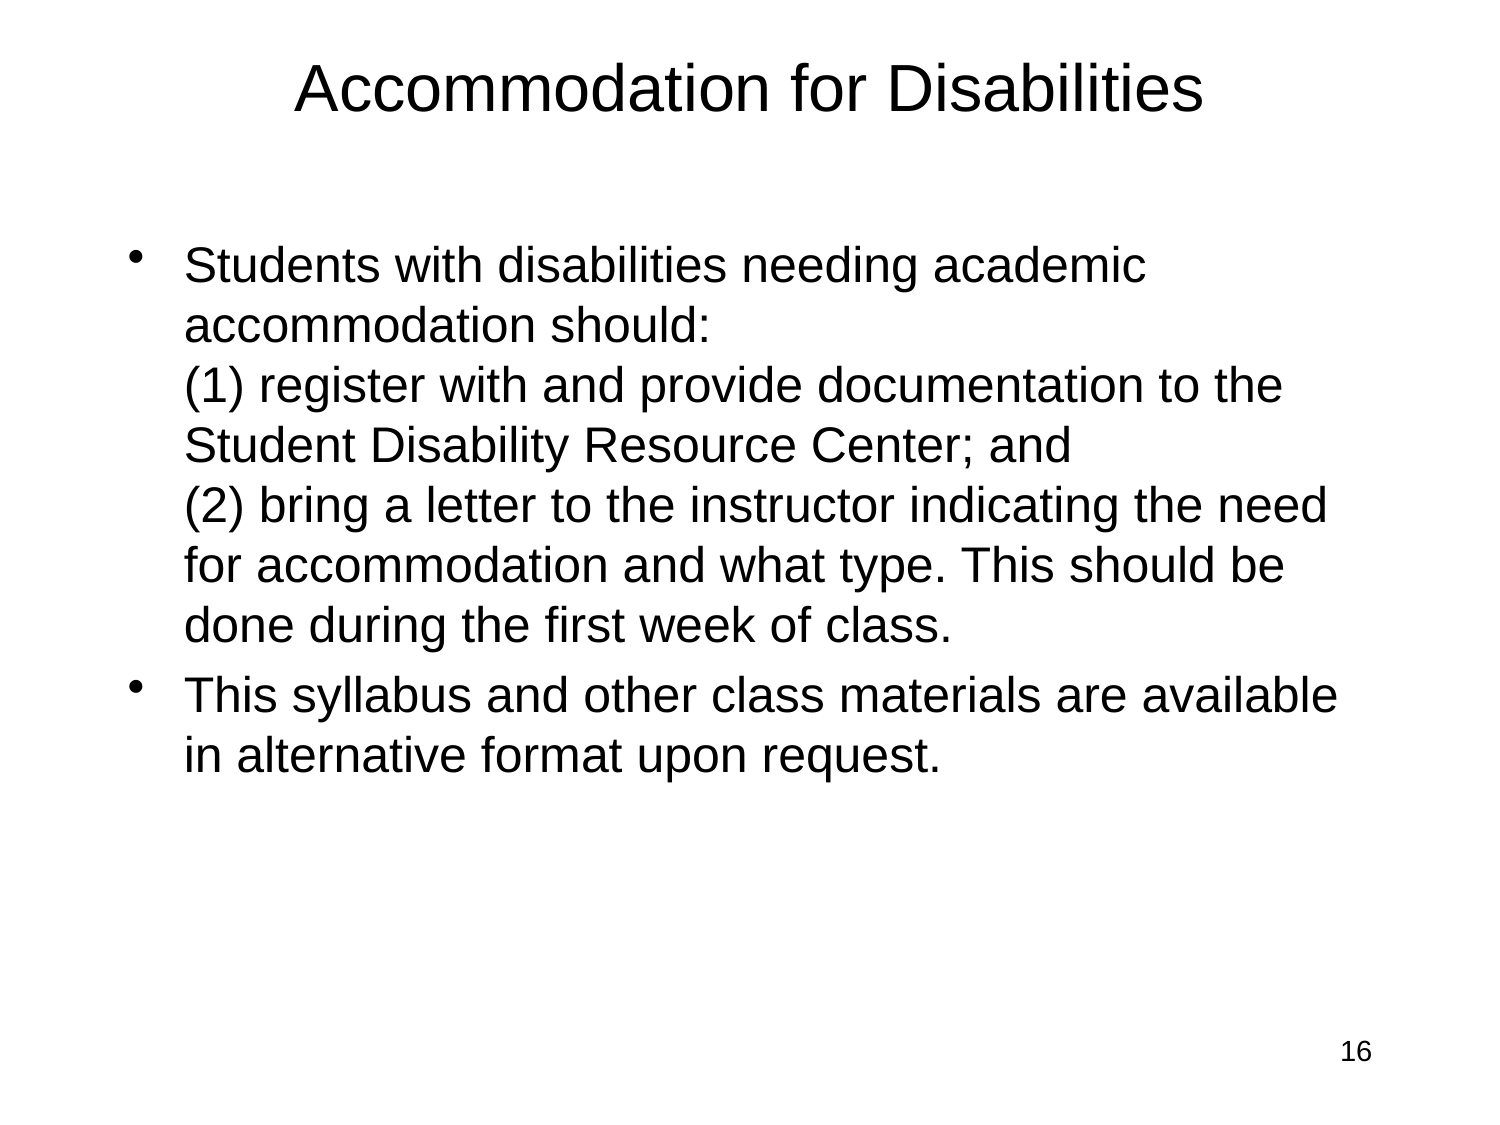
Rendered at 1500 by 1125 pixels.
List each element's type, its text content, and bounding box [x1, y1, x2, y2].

slide_number 16 [1074, 1024, 1388, 1101]
title Accommodation for Disabilities [112, 62, 1388, 188]
list Students with disabilities needing academic accommodation should: (1) register with and provide documentation to the Student Disability Resource Center; and (2) bring a letter to the instructor indicating the need for accommodation and what type. This should be done during the first week of class. This syllabus and other class materials are available in alternative format upon request. [112, 224, 1388, 1000]
